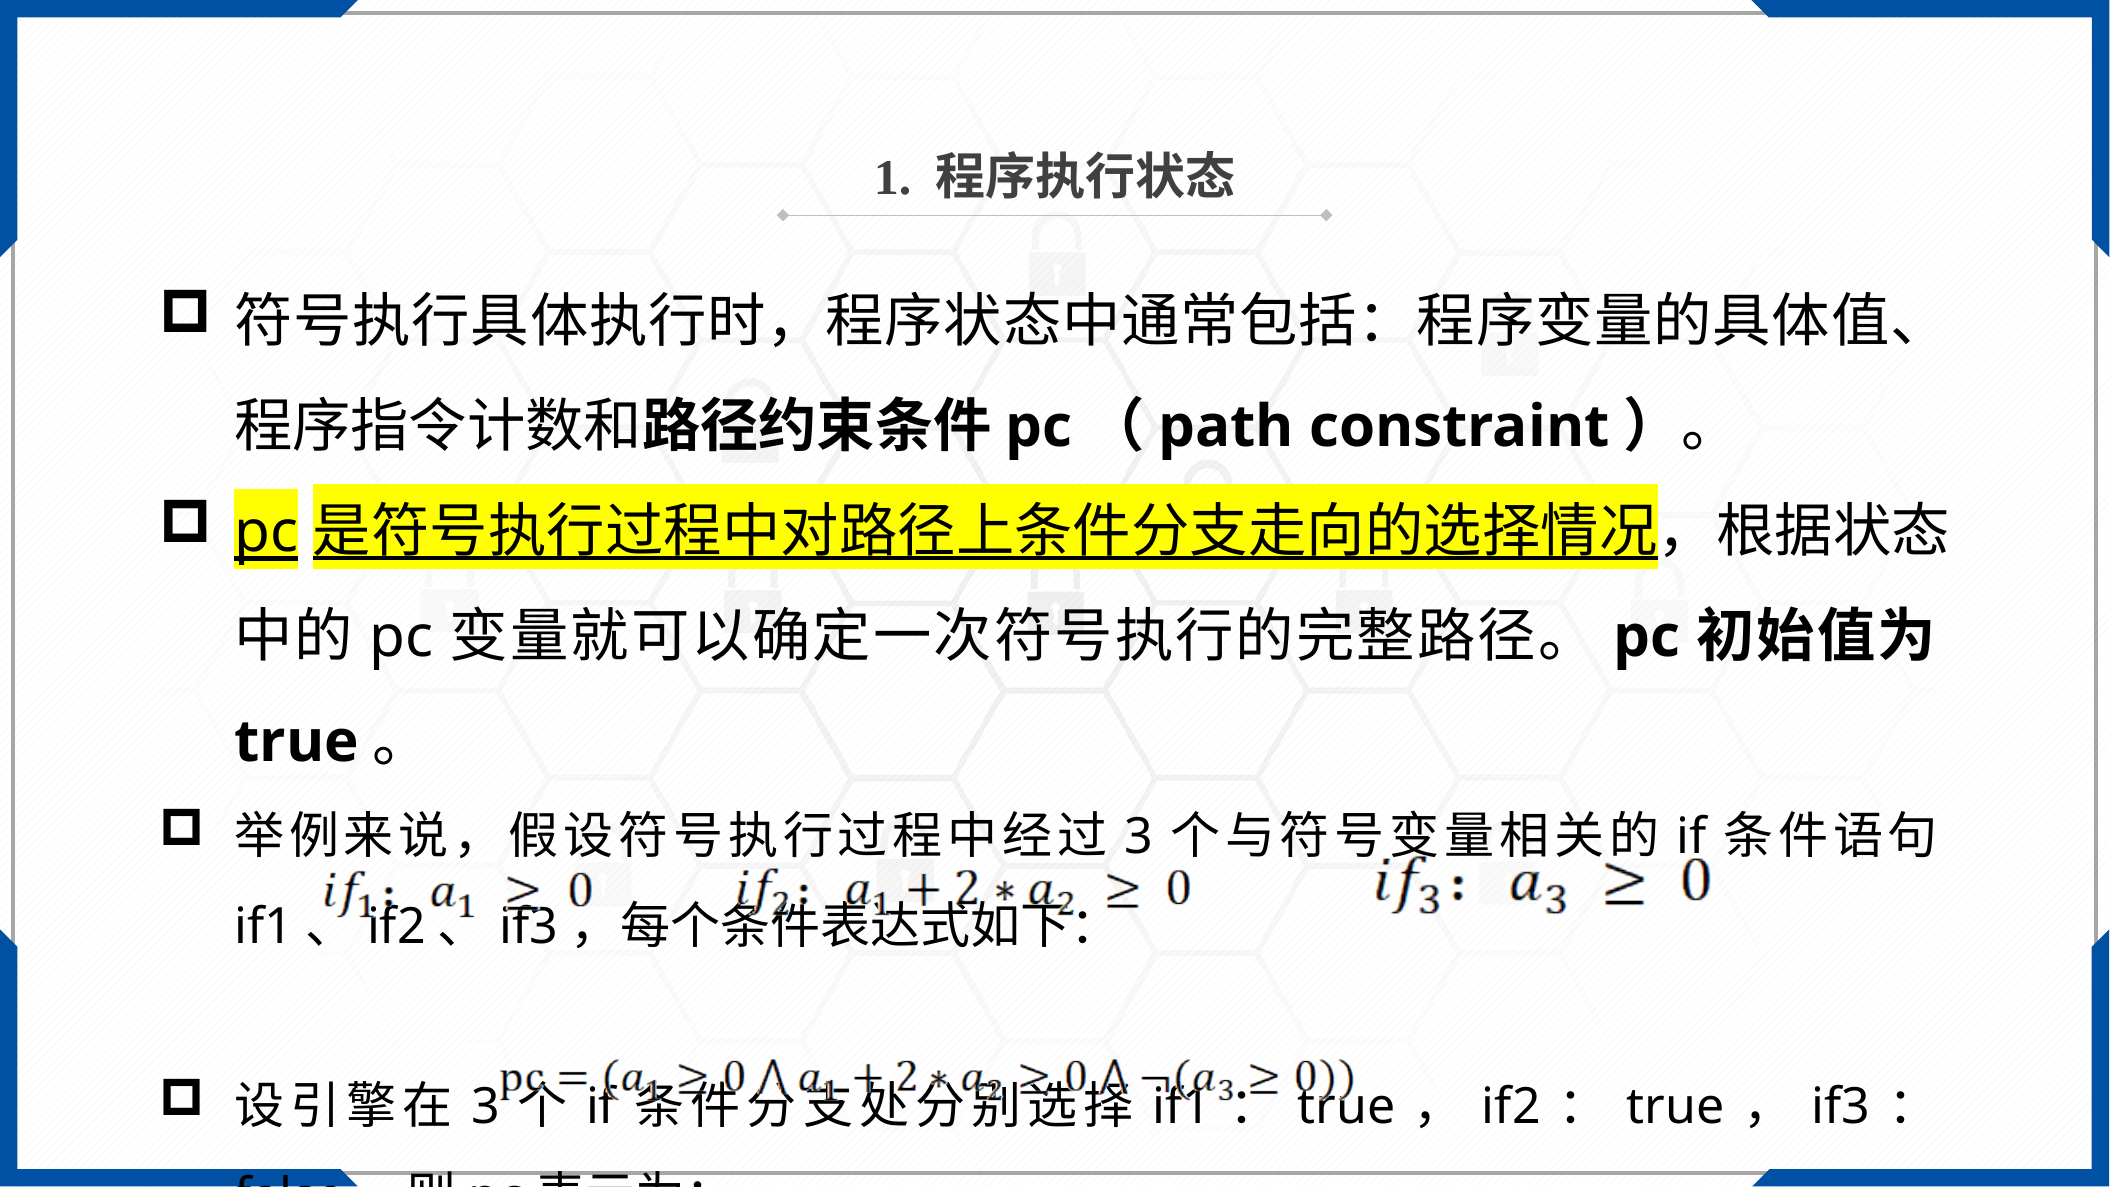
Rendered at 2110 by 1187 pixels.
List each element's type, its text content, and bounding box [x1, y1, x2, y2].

picture [80, 0, 2029, 1187]
picture [499, 1042, 1356, 1107]
picture [322, 850, 595, 923]
picture [735, 847, 1194, 921]
picture [1373, 830, 1713, 921]
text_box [753, 137, 1356, 216]
text_box 符号执行具体执行时，程序状态中通常包括：程序变量的具体值、程序指令计数和路径约束条件pc（path constraint）。 pc是符号执行过程中对路径上条件分支走向的选择情况，根据状态中的pc变量就可以确定一次符号执行的完整路径。pc初始值为true。 举例来说，假设符号执行过程中经过3个与符号变量相关的if条件语句if1、if2、if3，每个条件表达式如下： 设引擎在3个if条件分支处分别选择if1：true，if2：true，if3：false，则pc表示为： [145, 241, 1965, 1187]
